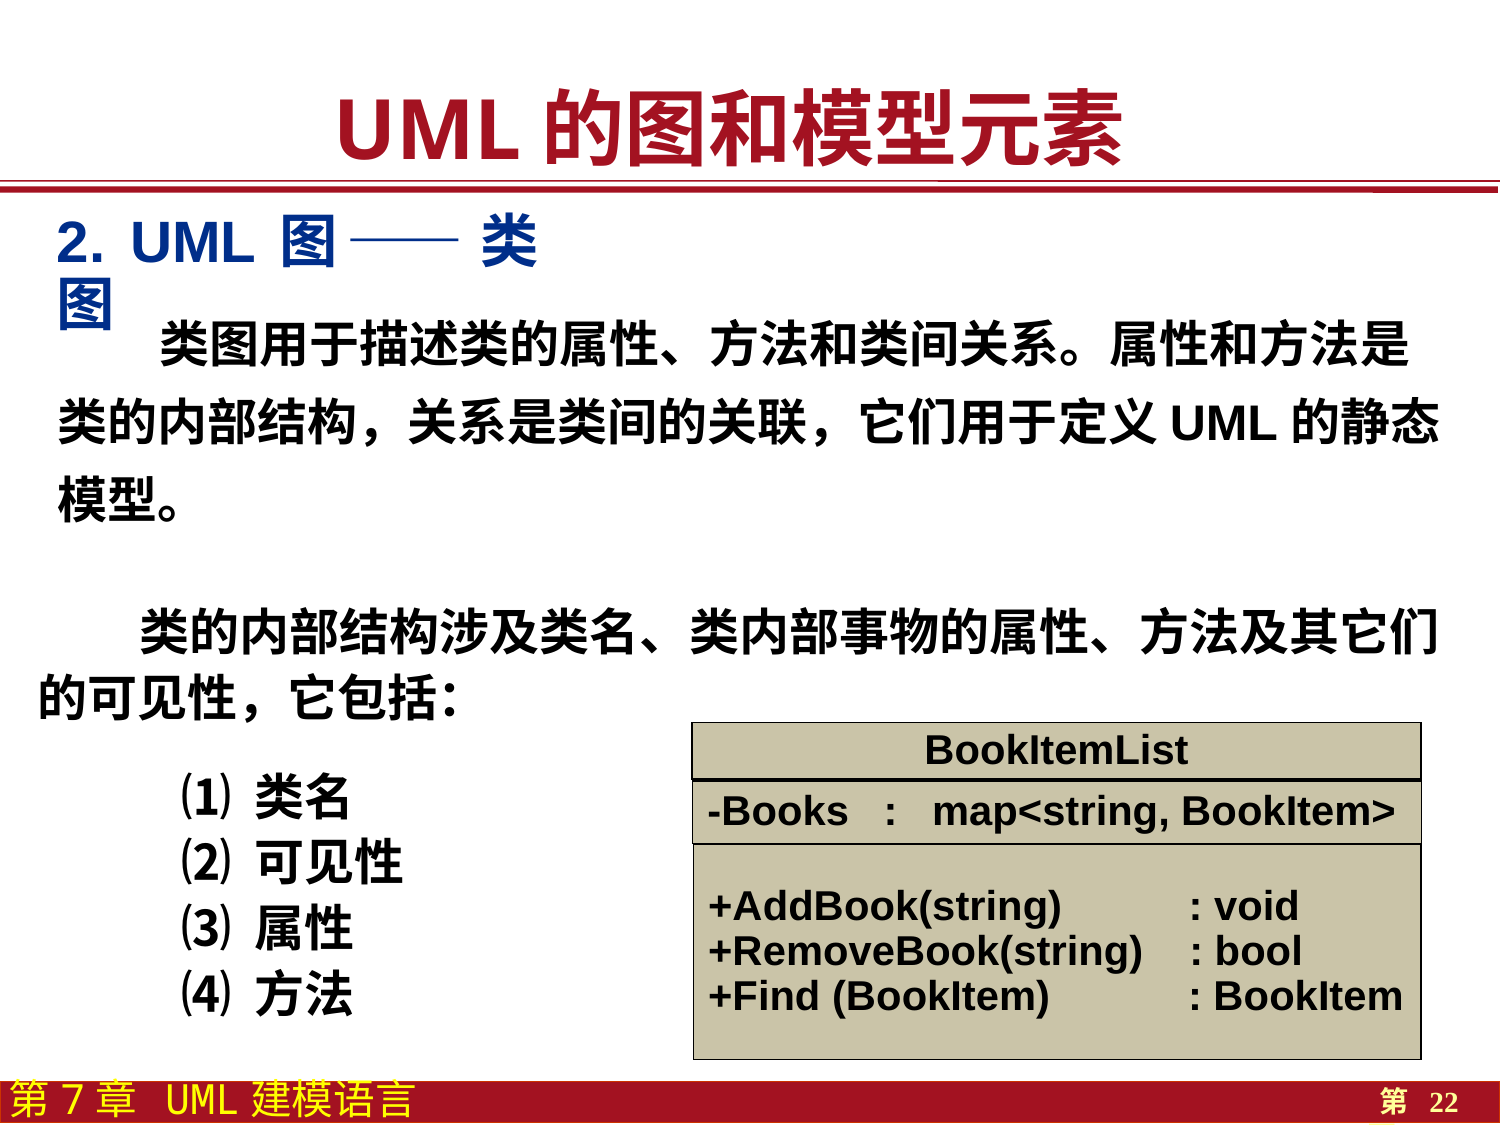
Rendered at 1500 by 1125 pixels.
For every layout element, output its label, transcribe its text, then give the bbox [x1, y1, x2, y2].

text_box ⑴ 类名 ⑵ 可见性 ⑶ 属性 ⑷ 方法 [166, 751, 444, 1031]
text_box UML的图和模型元素 [304, 69, 1153, 184]
text_box 类图用于描述类的属性、方法和类间关系。属性和方法是类的内部结构，关系是类间的关联，它们用于定义UML的静态模型。 [42, 287, 1475, 536]
text_box 2. UML图——类图 [41, 205, 554, 283]
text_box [691, 722, 1422, 1060]
text_box 类的内部结构涉及类名、类内部事物的属性、方法及其它们的可见性，它包括： [22, 587, 1456, 734]
